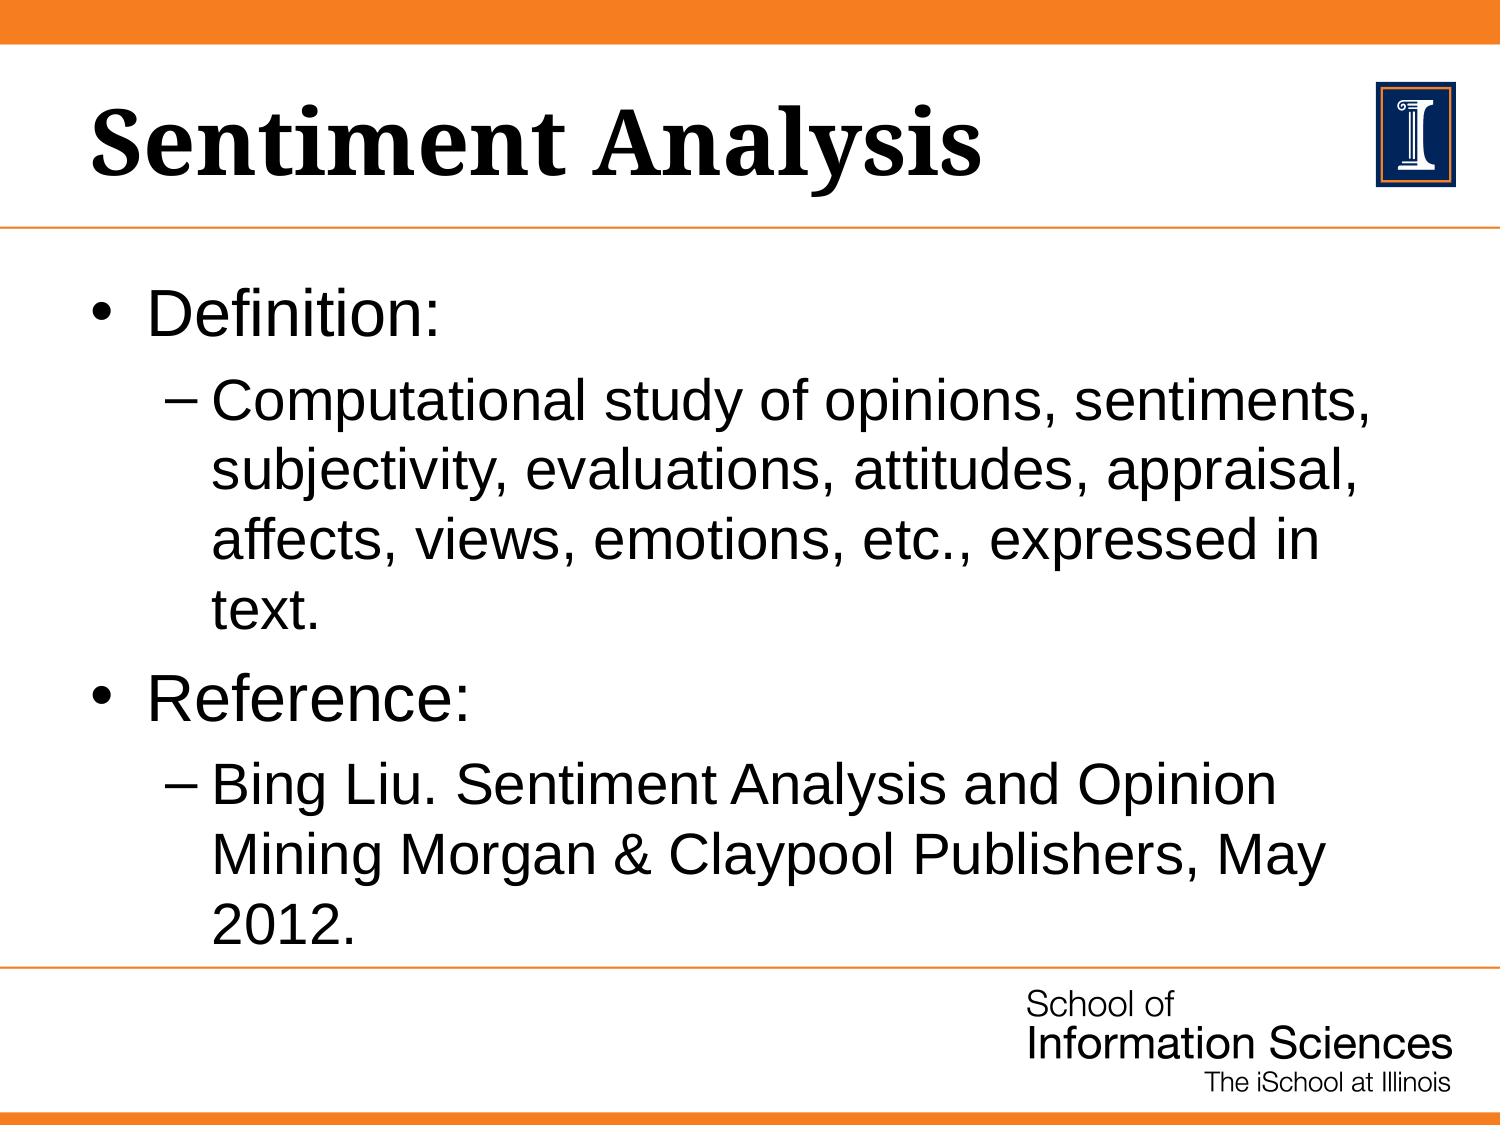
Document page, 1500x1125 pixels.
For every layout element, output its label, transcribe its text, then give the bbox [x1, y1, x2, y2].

list Definition: Computational study of opinions, sentiments, subjectivity, evaluations, attitudes, appraisal, affects, views, emotions, etc., expressed in text. Reference: Bing Liu. Sentiment Analysis and Opinion Mining Morgan & Claypool Publishers, May 2012. [75, 262, 1425, 968]
picture [0, 0, 1500, 1125]
title Sentiment Analysis [75, 45, 1425, 233]
